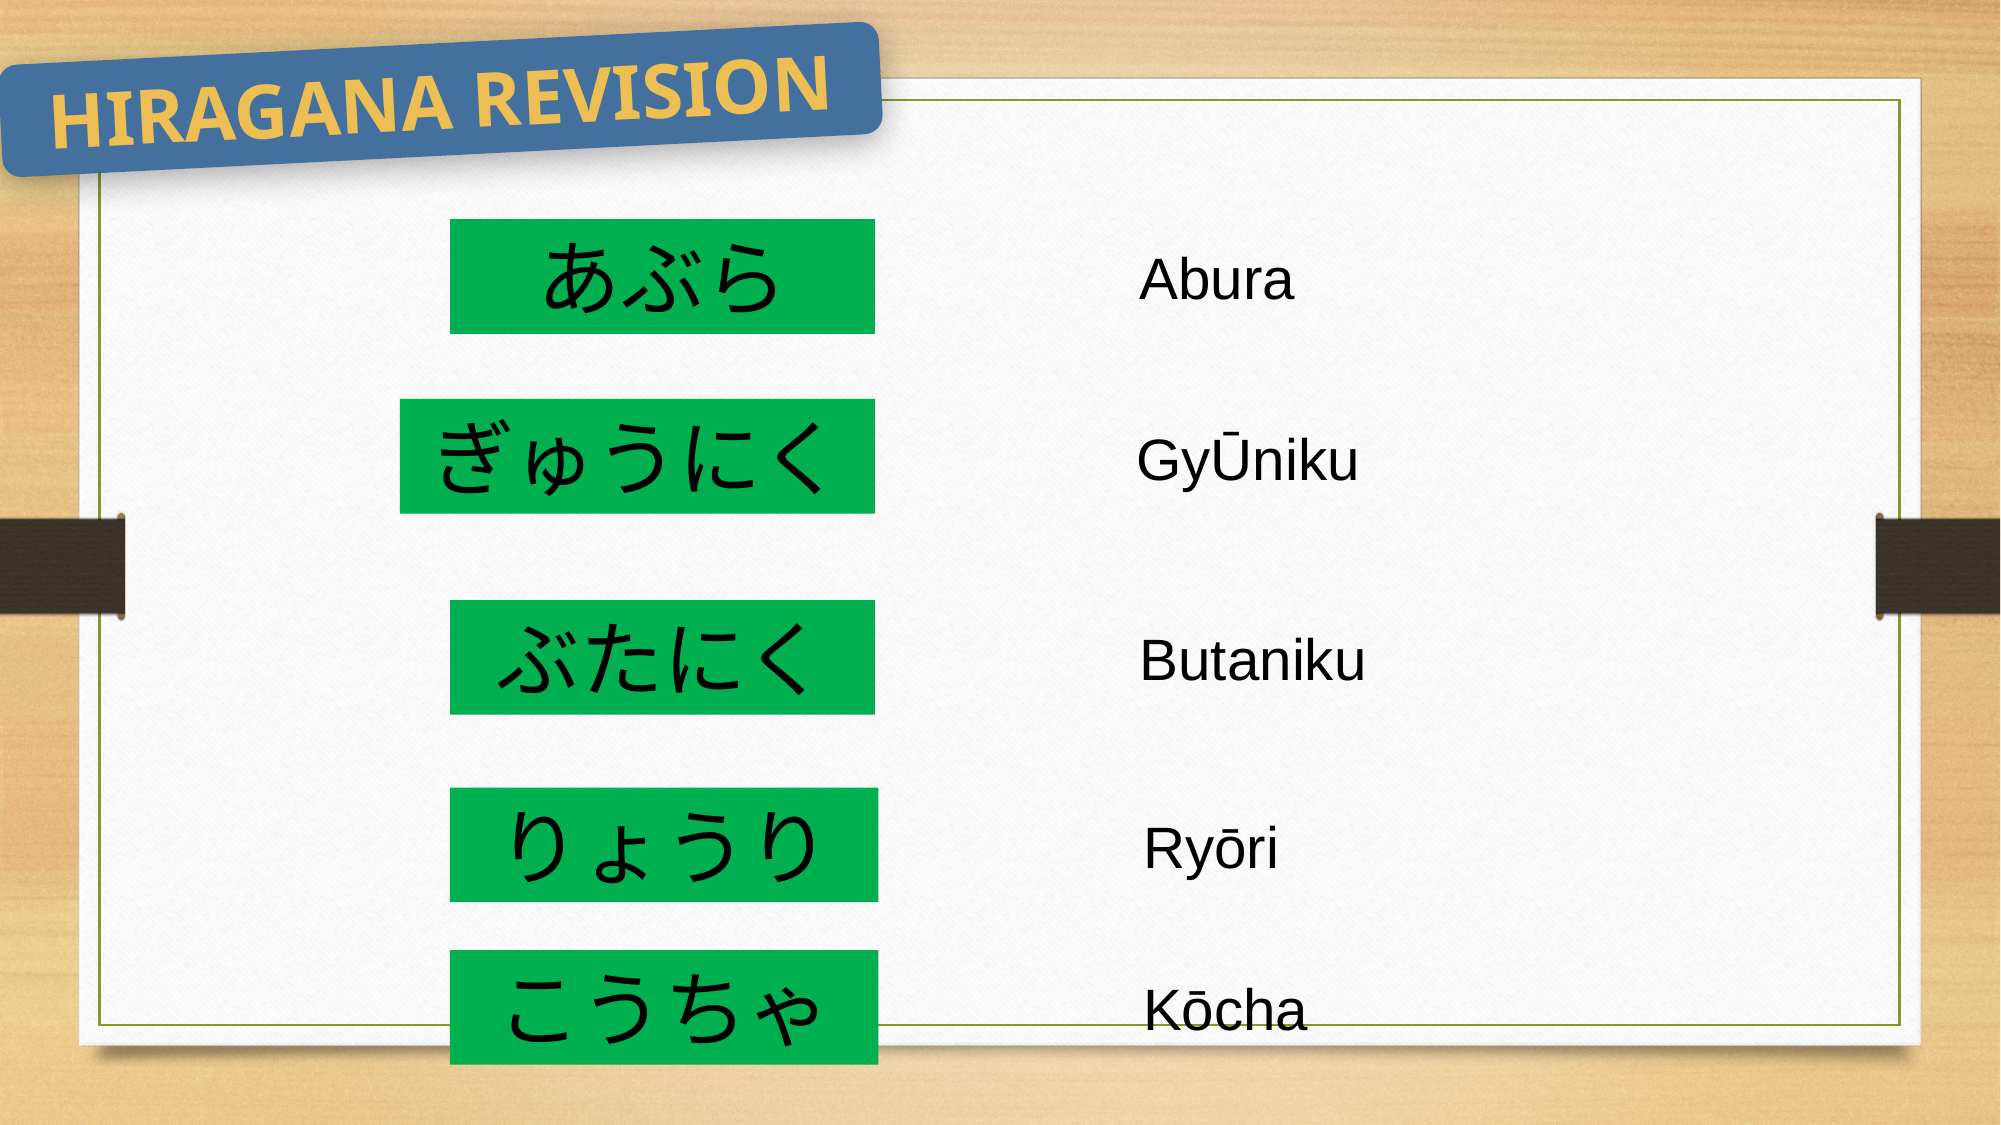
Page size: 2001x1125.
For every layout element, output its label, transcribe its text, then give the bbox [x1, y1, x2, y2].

text_box ぶたにく [450, 600, 875, 715]
text_box あぶら [450, 219, 875, 334]
text_box GyŪniku [1121, 415, 1453, 500]
text_box りょうり [449, 787, 879, 903]
text_box こうちゃ [449, 950, 879, 1065]
text_box Ryōri [1128, 802, 1541, 888]
text_box Butaniku [1125, 615, 1538, 700]
text_box Abura [1124, 234, 1456, 320]
text_box Kōcha [1128, 965, 1541, 1050]
text_box ぎゅうにく [399, 398, 875, 514]
picture [0, 0, 2001, 1125]
text_box HIRAGANA REVISION [0, 19, 885, 180]
